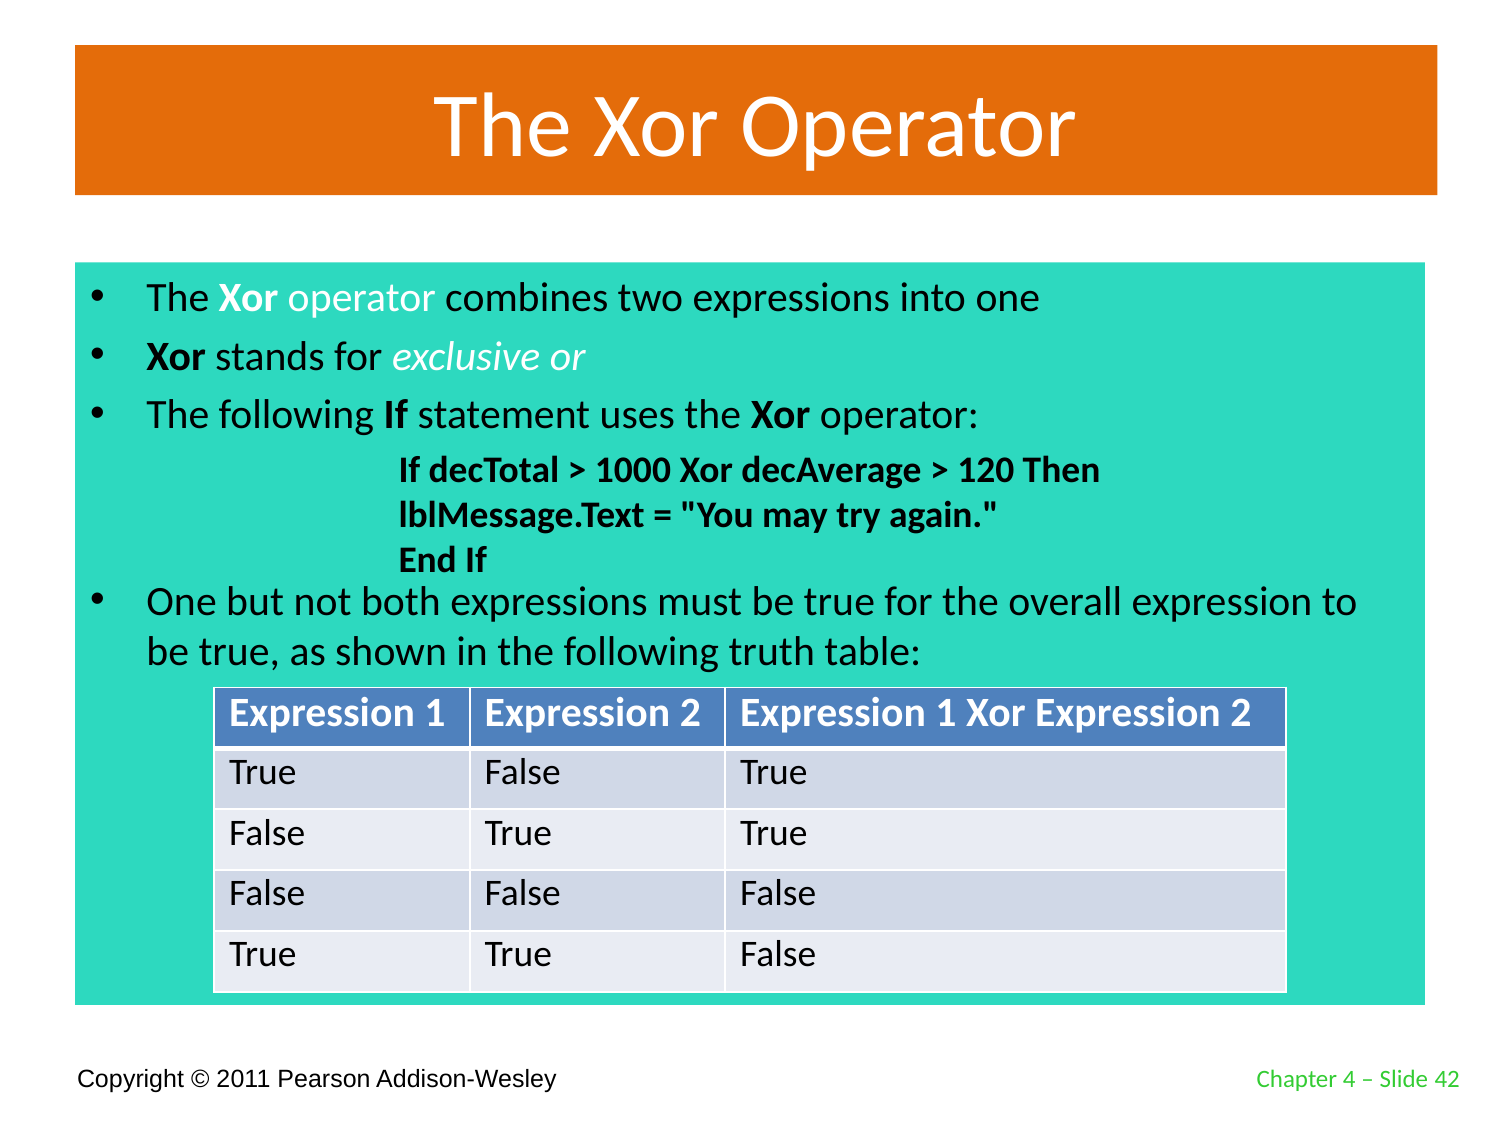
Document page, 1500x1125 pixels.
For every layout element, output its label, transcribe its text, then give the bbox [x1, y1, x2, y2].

table_cell False [726, 871, 1285, 930]
table_cell True [471, 810, 724, 869]
table_header Expression 1 [215, 688, 469, 746]
table_cell True [215, 751, 469, 808]
table_cell True [471, 932, 724, 991]
table_cell False [471, 751, 724, 808]
table_header Expression 1 Xor Expression 2 [726, 688, 1285, 746]
table_cell False [726, 932, 1285, 991]
slide_number Chapter 4 – Slide 42 [1162, 1024, 1476, 1101]
table_cell True [215, 932, 469, 991]
table_cell False [215, 810, 469, 869]
table_cell True [726, 810, 1285, 869]
table_header Expression 2 [471, 688, 724, 746]
title The Xor Operator [75, 45, 1438, 196]
table_cell False [215, 871, 469, 930]
text_box If decTotal > 1000 Xor decAverage > 120 Then lblMessage.Text = "You may try again." End If [383, 437, 1116, 588]
list The Xor operator combines two expressions into one Xor stands for exclusive or The following If statement uses the Xor operator: One but not both expressions must be true for the overall expression to be true, as shown in the following truth table: [75, 262, 1425, 1005]
table_cell False [471, 871, 724, 930]
table_cell True [726, 751, 1285, 808]
